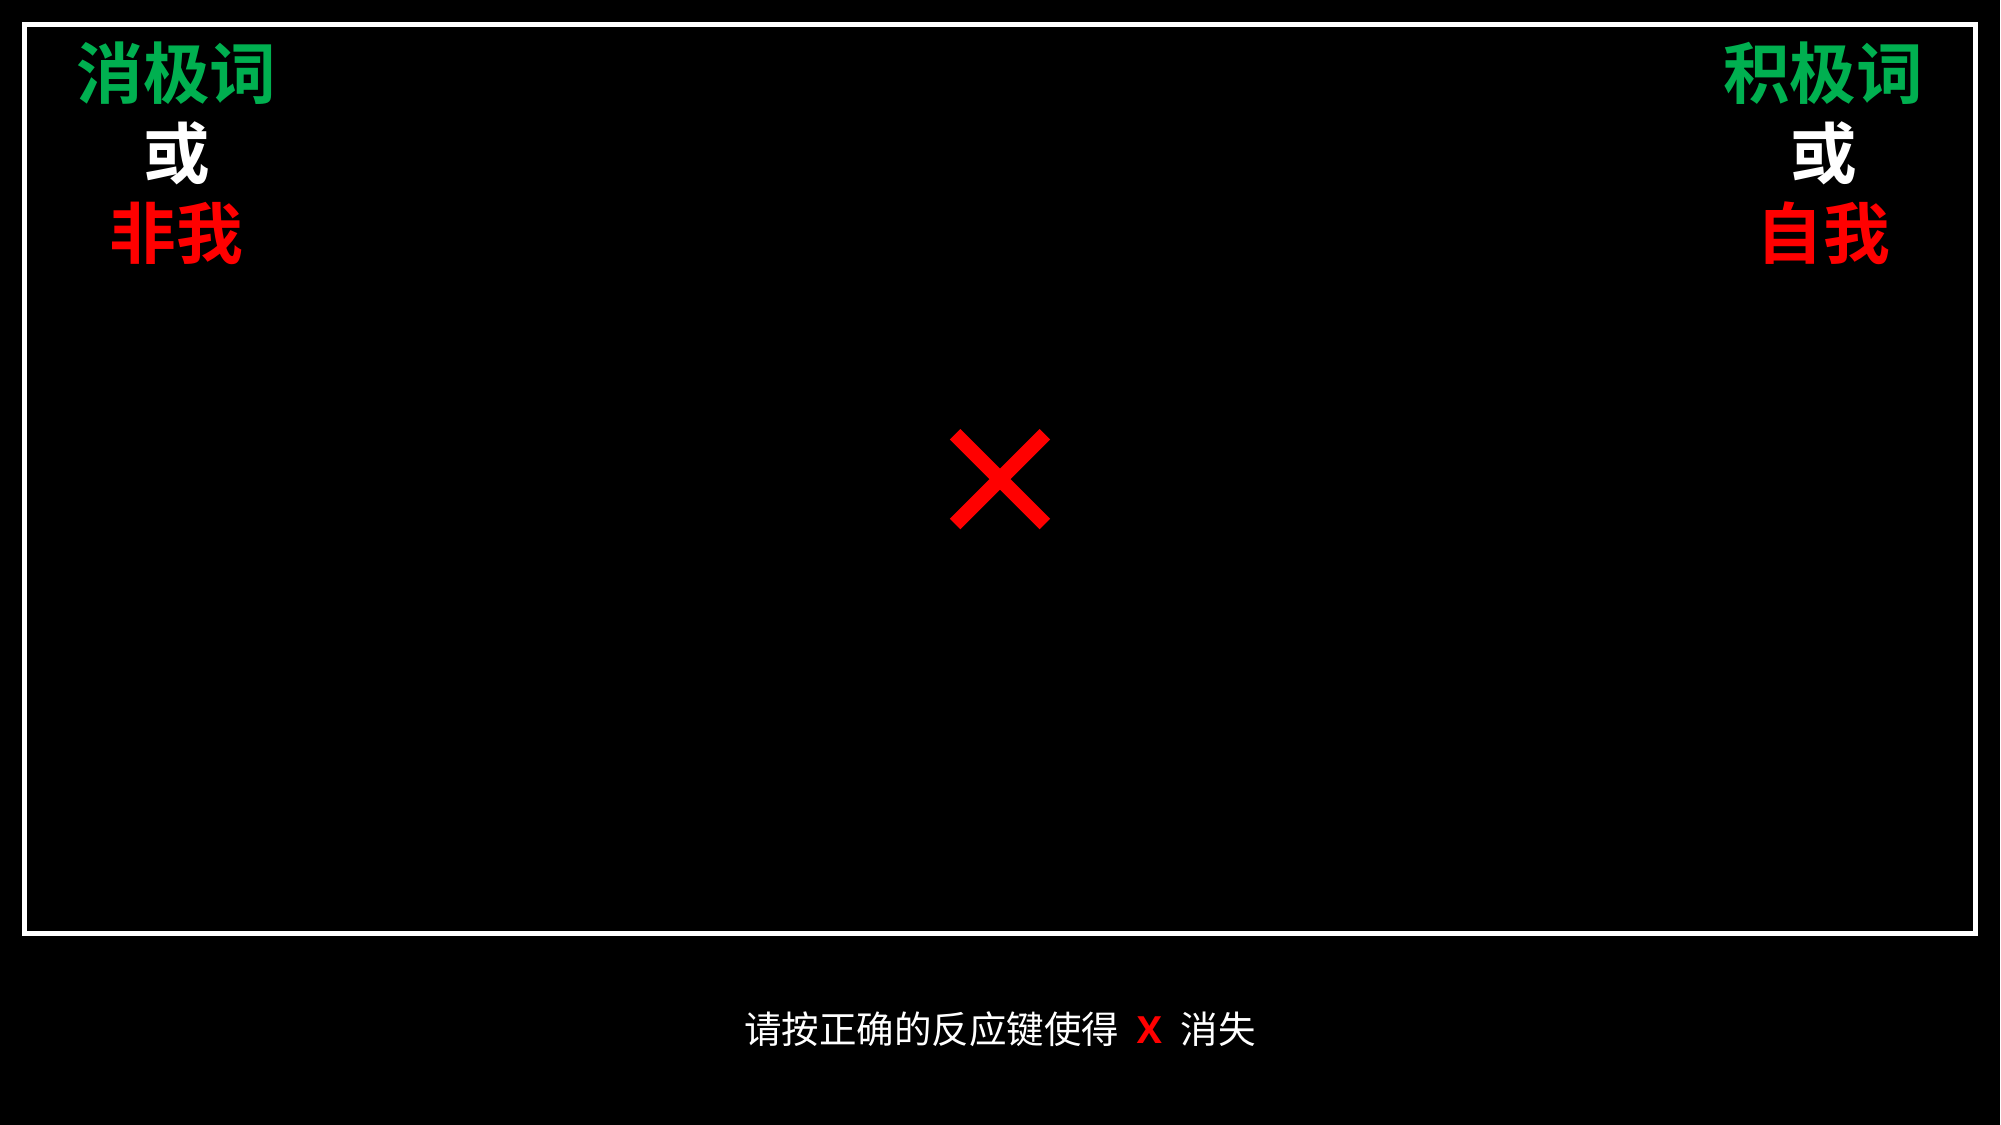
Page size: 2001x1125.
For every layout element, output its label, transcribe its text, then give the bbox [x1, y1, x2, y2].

text_box 请按正确的反应键使得 X 消失 [499, 998, 1501, 1059]
text_box 积极词 或 自我 [1671, 24, 1976, 280]
text_box [23, 24, 1977, 934]
text_box [948, 427, 1052, 531]
text_box 消极词 或 非我 [24, 24, 329, 280]
